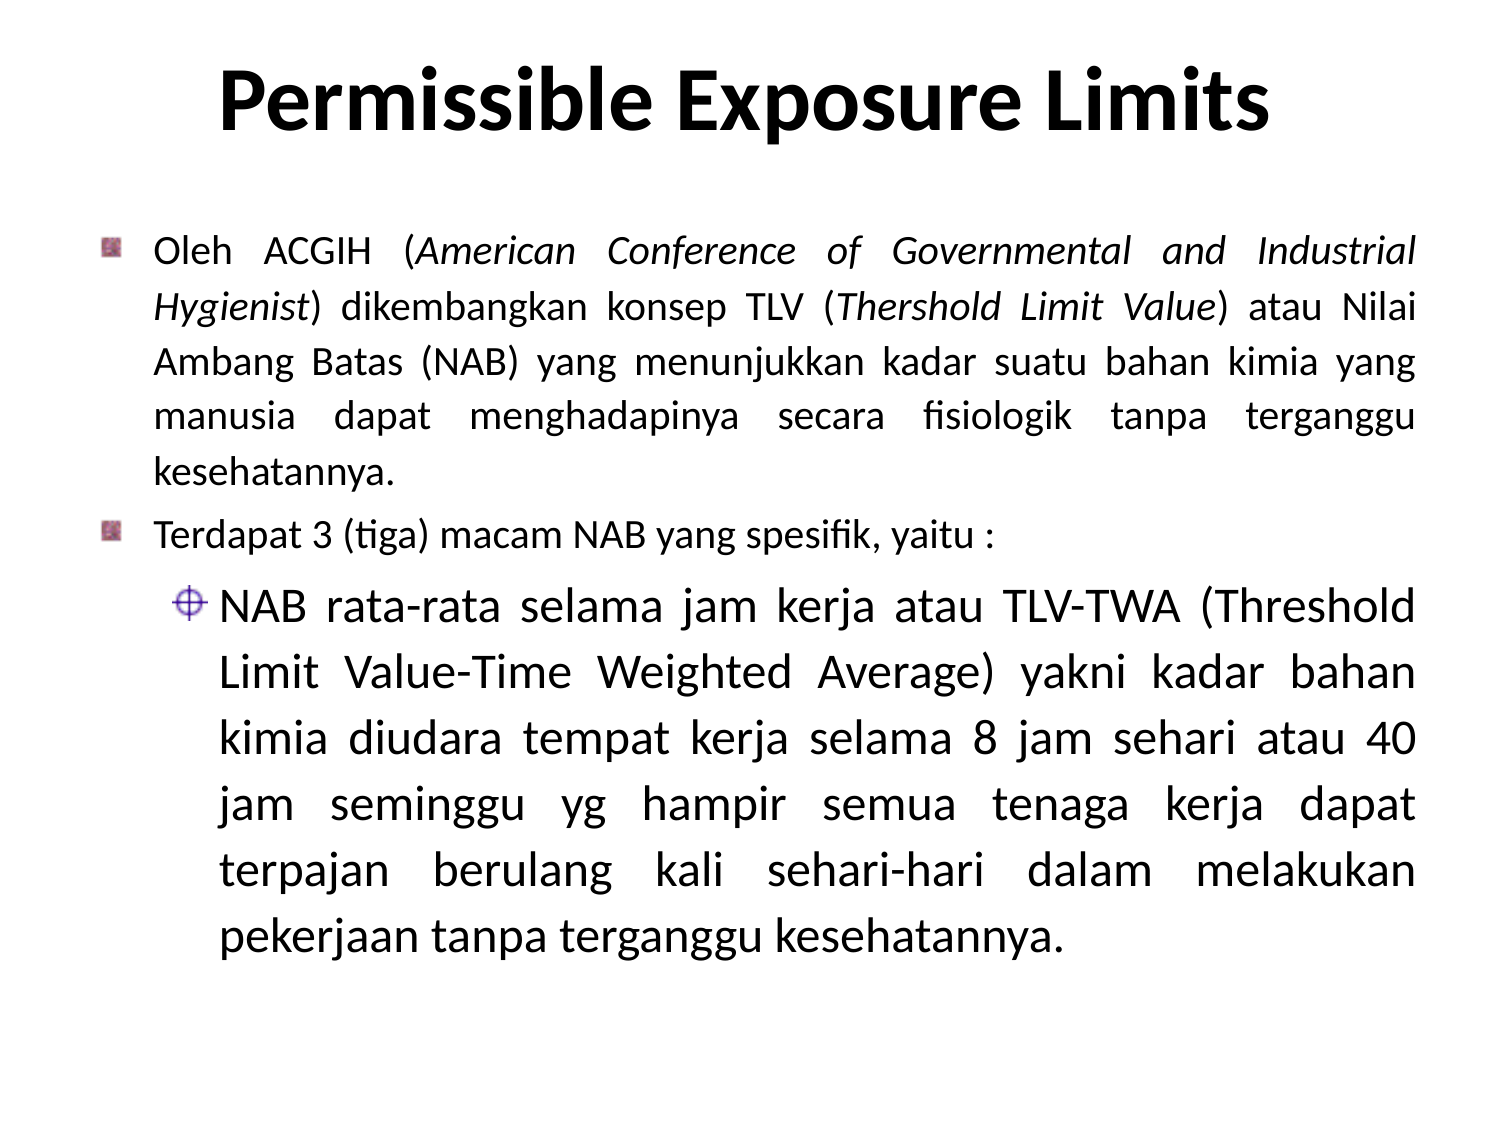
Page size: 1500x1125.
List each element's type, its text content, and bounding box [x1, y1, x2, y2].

title Permissible Exposure Limits [70, 0, 1421, 188]
picture [97, 516, 127, 547]
picture [97, 233, 127, 263]
list Oleh ACGIH (American Conference of Governmental and Industrial Hygienist) dikembangkan konsep TLV (Thershold Limit Value) atau Nilai Ambang Batas (NAB) yang menunjukkan kadar suatu bahan kimia yang manusia dapat menghadapinya secara fisiologik tanpa terganggu kesehatannya. Terdapat 3 (tiga) macam NAB yang spesifik, yaitu : NAB rata-rata selama jam kerja atau TLV-TWA (Threshold Limit Value-Time Weighted Average) yakni kadar bahan kimia diudara tempat kerja selama 8 jam sehari atau 40 jam seminggu yg hampir semua tenaga kerja dapat terpajan berulang kali sehari-hari dalam melakukan pekerjaan tanpa terganggu kesehatannya. [81, 210, 1433, 1125]
picture [172, 585, 208, 621]
